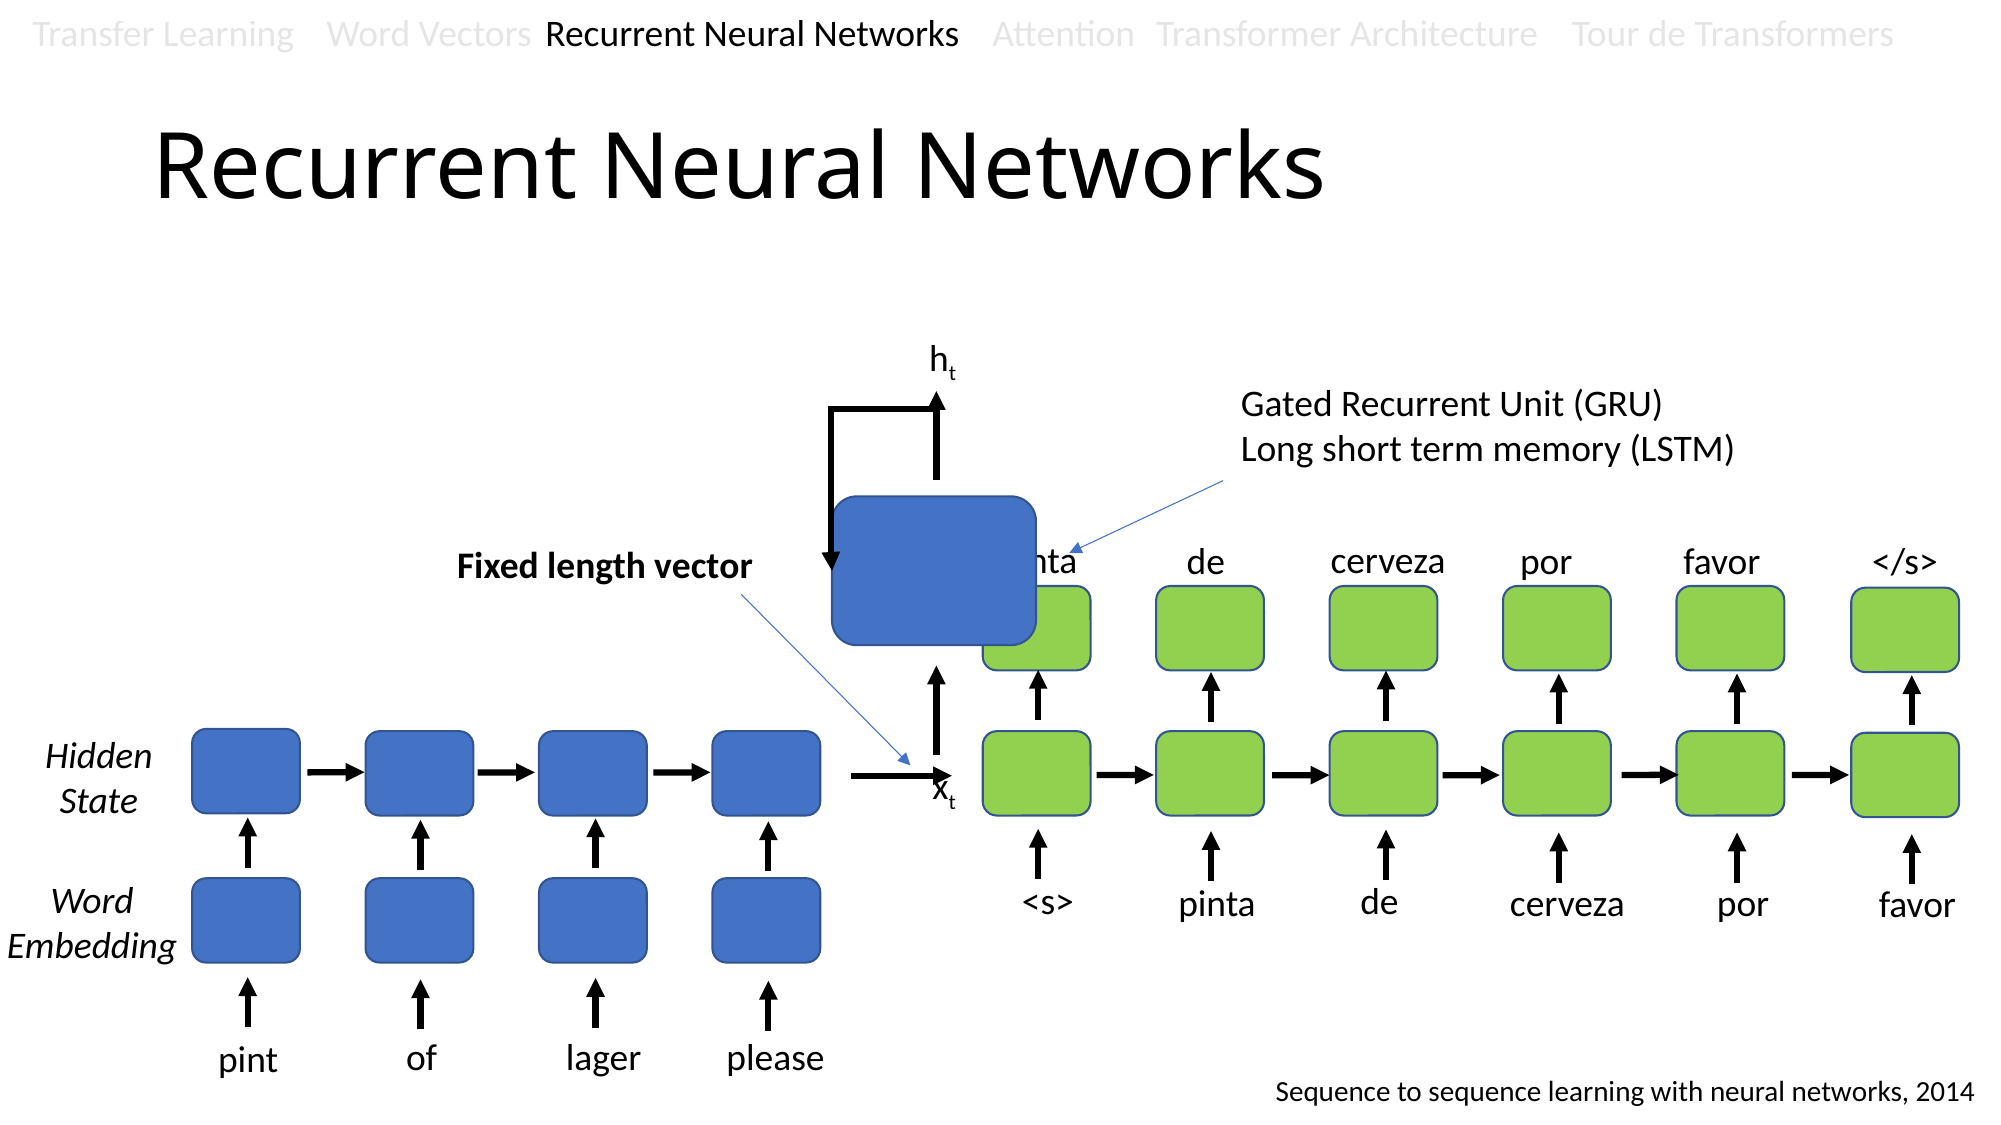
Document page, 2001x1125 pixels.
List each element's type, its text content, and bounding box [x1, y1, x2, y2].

text_box [1675, 730, 1786, 817]
text_box por [1505, 529, 1588, 590]
text_box [537, 730, 648, 817]
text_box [17, 1, 2000, 63]
text_box [1328, 730, 1439, 817]
text_box favor [1863, 872, 1971, 933]
text_box please [711, 1025, 840, 1086]
text_box [711, 730, 822, 817]
text_box [364, 730, 475, 817]
text_box de [1345, 869, 1414, 930]
text_box [1850, 731, 1961, 819]
text_box pint [203, 1027, 294, 1087]
text_box [1155, 584, 1266, 672]
text_box [1502, 730, 1612, 817]
text_box Fixed length vector [442, 533, 769, 594]
text_box Sequence to sequence learning with neural networks, 2014 [1260, 1065, 2000, 1115]
text_box pinta [1163, 871, 1271, 932]
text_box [831, 326, 1036, 816]
text_box pinta [1037, 528, 1093, 588]
text_box por [1702, 871, 1785, 932]
text_box <s> [1007, 869, 1090, 930]
text_box [711, 877, 822, 964]
text_box </s> [1857, 529, 1954, 590]
text_box Hidden State [15, 723, 182, 829]
text_box Gated Recurrent Unit (GRU) Long short term memory (LSTM) [1225, 371, 1751, 477]
text_box Word Embedding [0, 868, 200, 974]
text_box [1850, 589, 1961, 674]
text_box [200, 877, 301, 964]
text_box lager [551, 1025, 657, 1085]
text_box cerveza [1315, 528, 1461, 588]
text_box favor [1668, 529, 1776, 590]
text_box [1155, 730, 1266, 817]
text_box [741, 594, 911, 766]
text_box [191, 727, 301, 815]
text_box [1675, 586, 1786, 672]
title Recurrent Neural Networks [137, 63, 1863, 278]
text_box [1036, 588, 1092, 672]
text_box [364, 877, 475, 964]
text_box of [391, 1025, 453, 1085]
text_box [992, 730, 1092, 817]
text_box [1069, 480, 1224, 553]
text_box [1502, 584, 1612, 672]
text_box [537, 877, 648, 964]
text_box cerveza [1495, 871, 1640, 932]
text_box de [1171, 529, 1241, 590]
text_box [1328, 588, 1439, 672]
